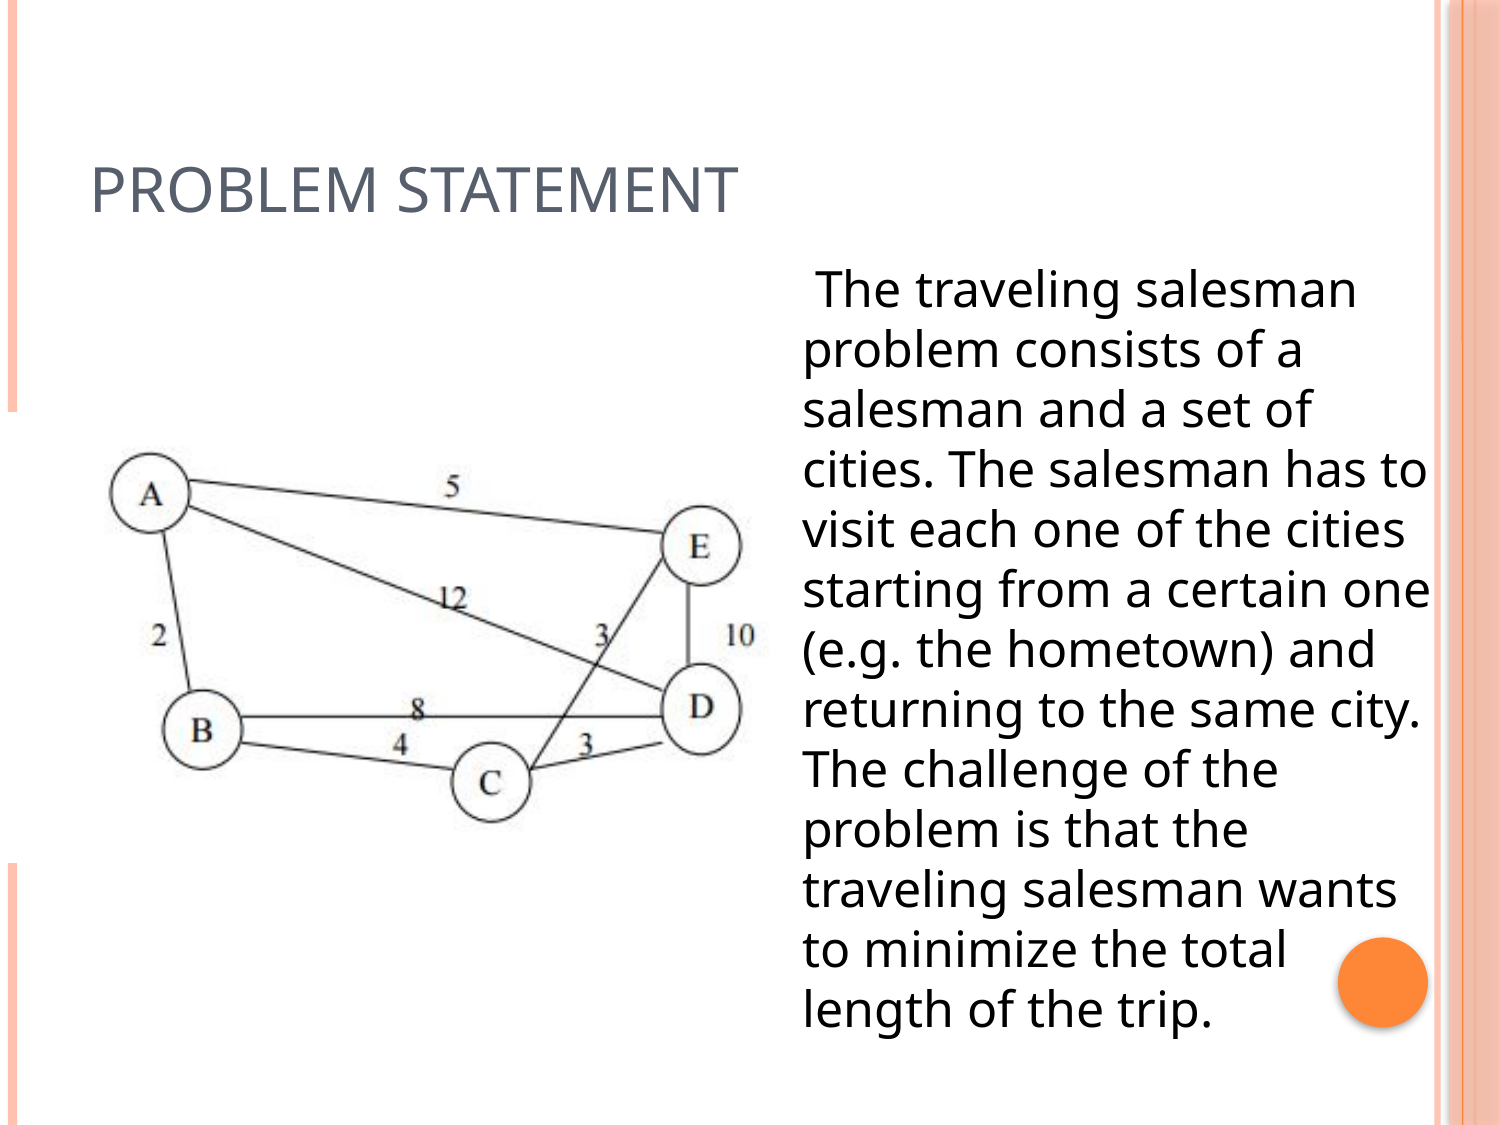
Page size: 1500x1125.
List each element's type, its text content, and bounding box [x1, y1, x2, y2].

list The traveling salesman problem consists of a salesman and a set of cities. The salesman has to visit each one of the cities starting from a certain one (e.g. the hometown) and returning to the same city. The challenge of the problem is that the traveling salesman wants to minimize the total length of the trip. [787, 249, 1450, 1050]
title Problem Statement [75, 45, 1300, 233]
picture [0, 411, 833, 863]
